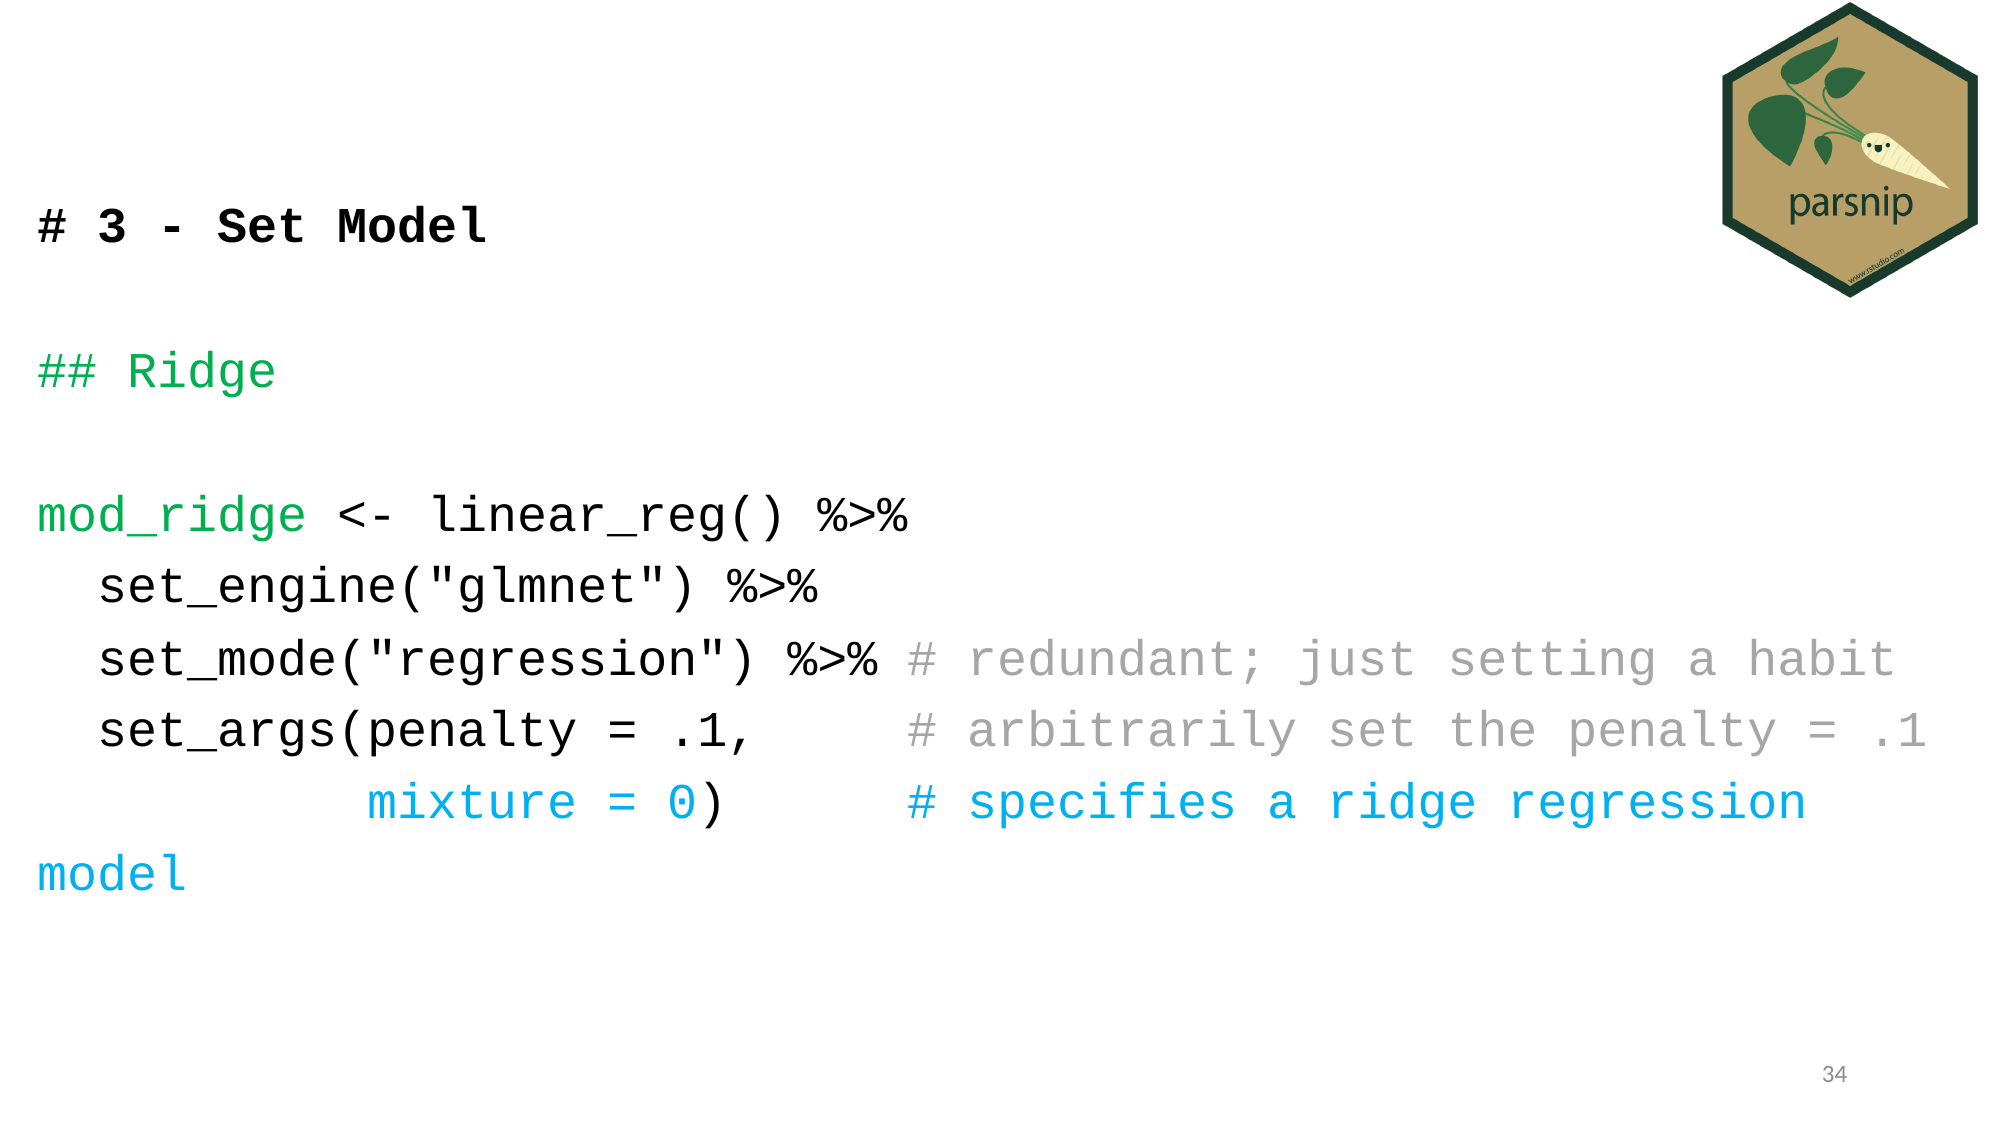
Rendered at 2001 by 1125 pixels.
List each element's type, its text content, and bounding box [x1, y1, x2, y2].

list # 3 - Set Model ## Ridge mod_ridge <- linear_reg() %>% set_engine("glmnet") %>% set_mode("regression") %>% # redundant; just setting a habit set_args(penalty = .1, # arbitrarily set the penalty = .1 mixture = 0) # specifies a ridge regression model [22, 173, 2000, 1125]
picture [1699, 0, 2000, 300]
slide_number 34 [1412, 1042, 1863, 1103]
